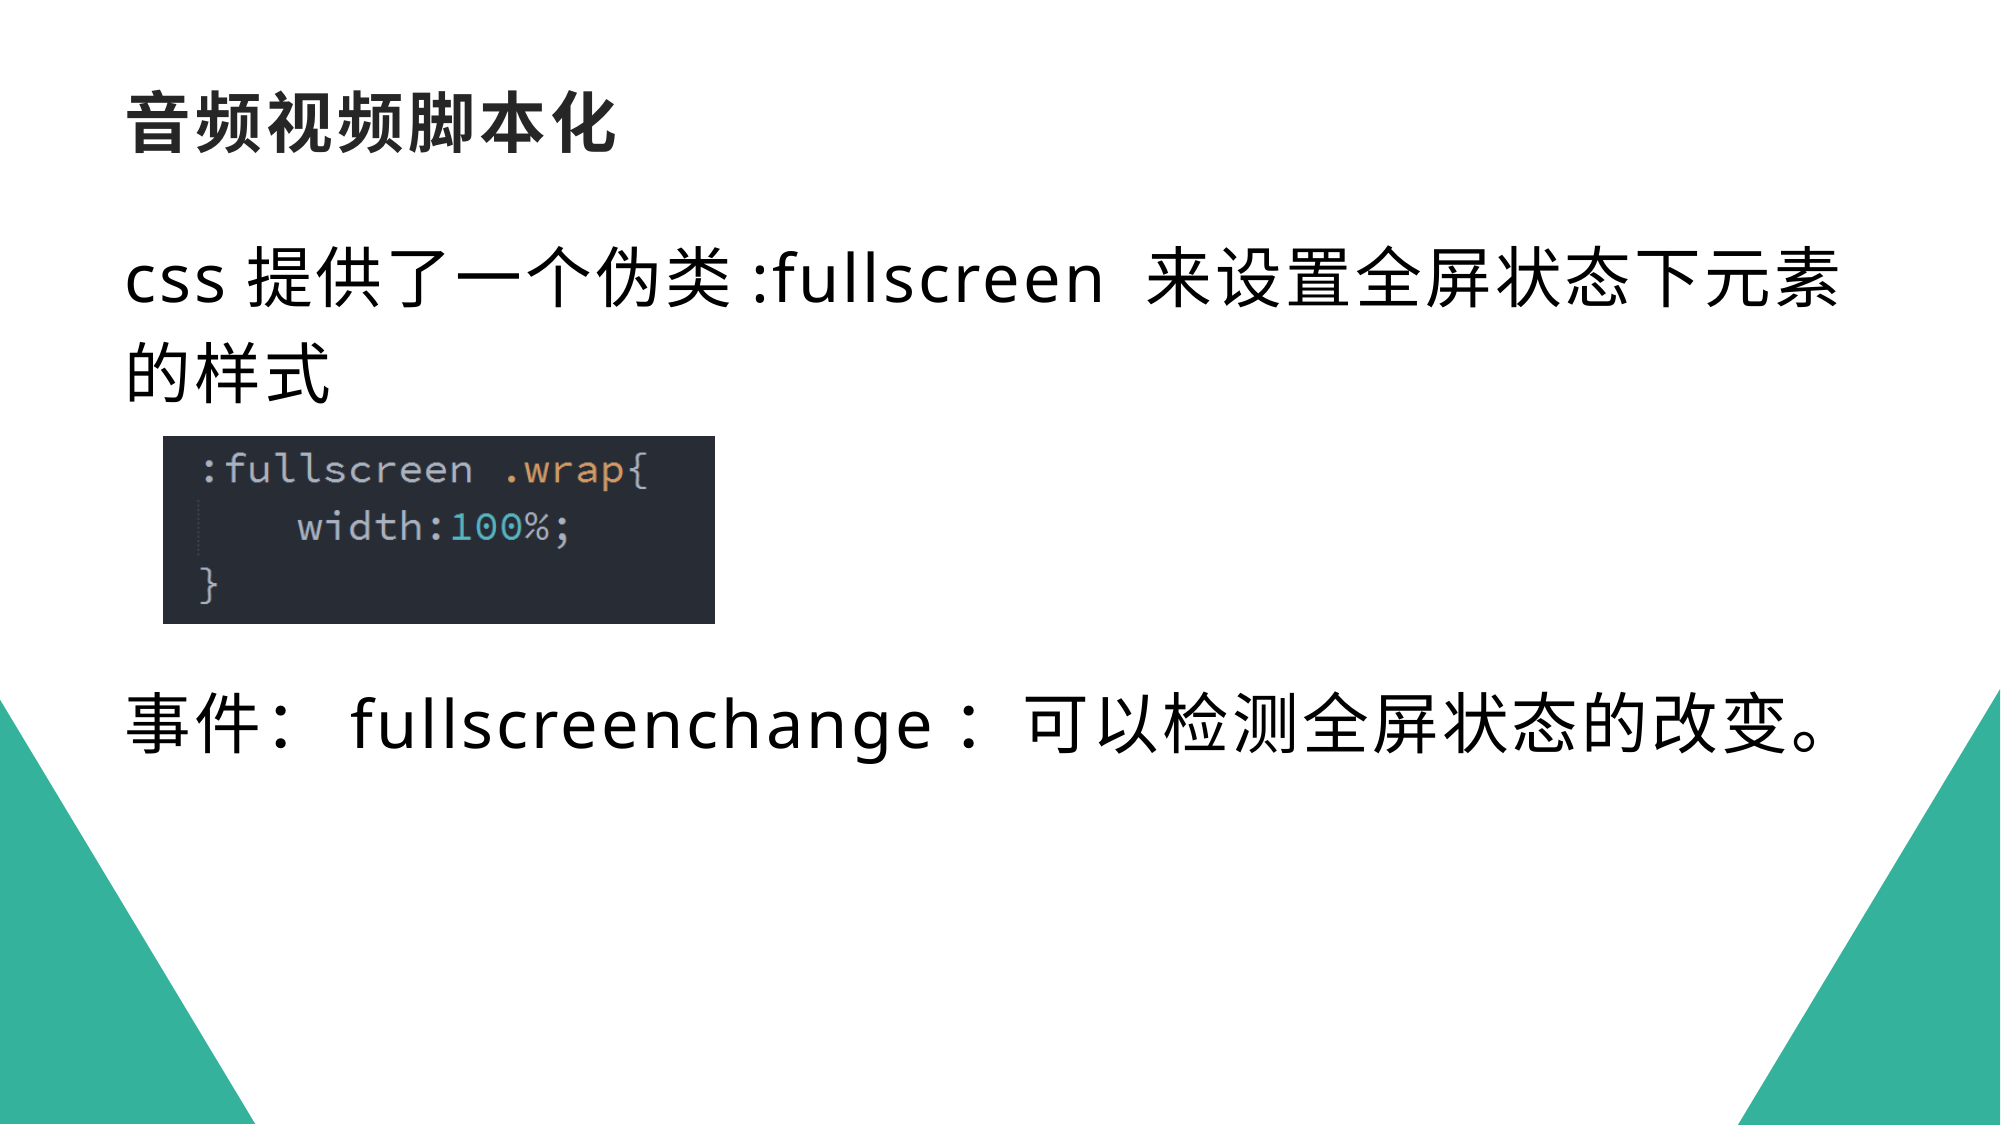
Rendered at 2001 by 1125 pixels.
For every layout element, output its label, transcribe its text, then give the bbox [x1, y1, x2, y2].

list css提供了一个伪类:fullscreen 来设置全屏状态下元素的样式 事件：fullscreenchange：可以检测全屏状态的改变。 [109, 211, 1869, 1041]
picture [163, 436, 715, 624]
title 音频视频脚本化 [109, 72, 1891, 146]
